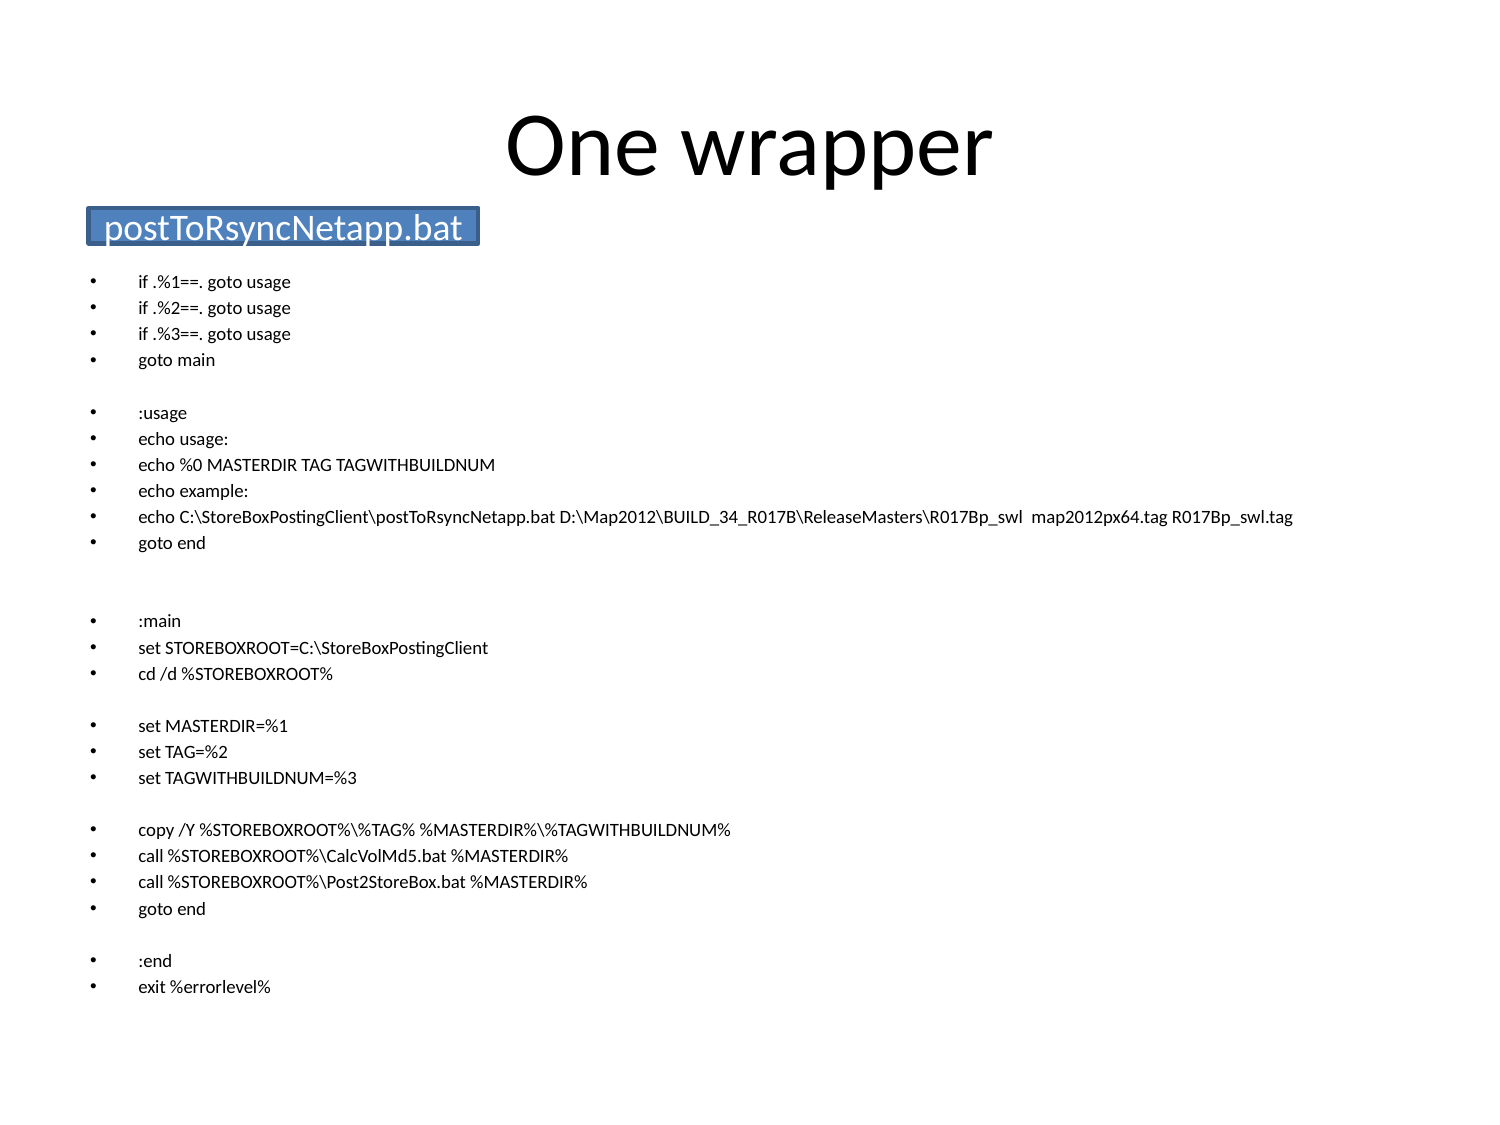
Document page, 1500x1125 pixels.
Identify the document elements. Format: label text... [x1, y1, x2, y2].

title One wrapper [75, 45, 1425, 233]
list if .%1==. goto usage if .%2==. goto usage if .%3==. goto usage goto main :usage echo usage: echo %0 MASTERDIR TAG TAGWITHBUILDNUM echo example: echo C:\StoreBoxPostingClient\postToRsyncNetapp.bat D:\Map2012\BUILD_34_R017B\ReleaseMasters\R017Bp_swl map2012px64.tag R017Bp_swl.tag goto end :main set STOREBOXROOT=C:\StoreBoxPostingClient cd /d %STOREBOXROOT% set MASTERDIR=%1 set TAG=%2 set TAGWITHBUILDNUM=%3 copy /Y %STOREBOXROOT%\%TAG% %MASTERDIR%\%TAGWITHBUILDNUM% call %STOREBOXROOT%\CalcVolMd5.bat %MASTERDIR% call %STOREBOXROOT%\Post2StoreBox.bat %MASTERDIR% goto end :end exit %errorlevel% [75, 262, 1425, 1005]
text_box postToRsyncNetapp.bat [86, 206, 480, 246]
